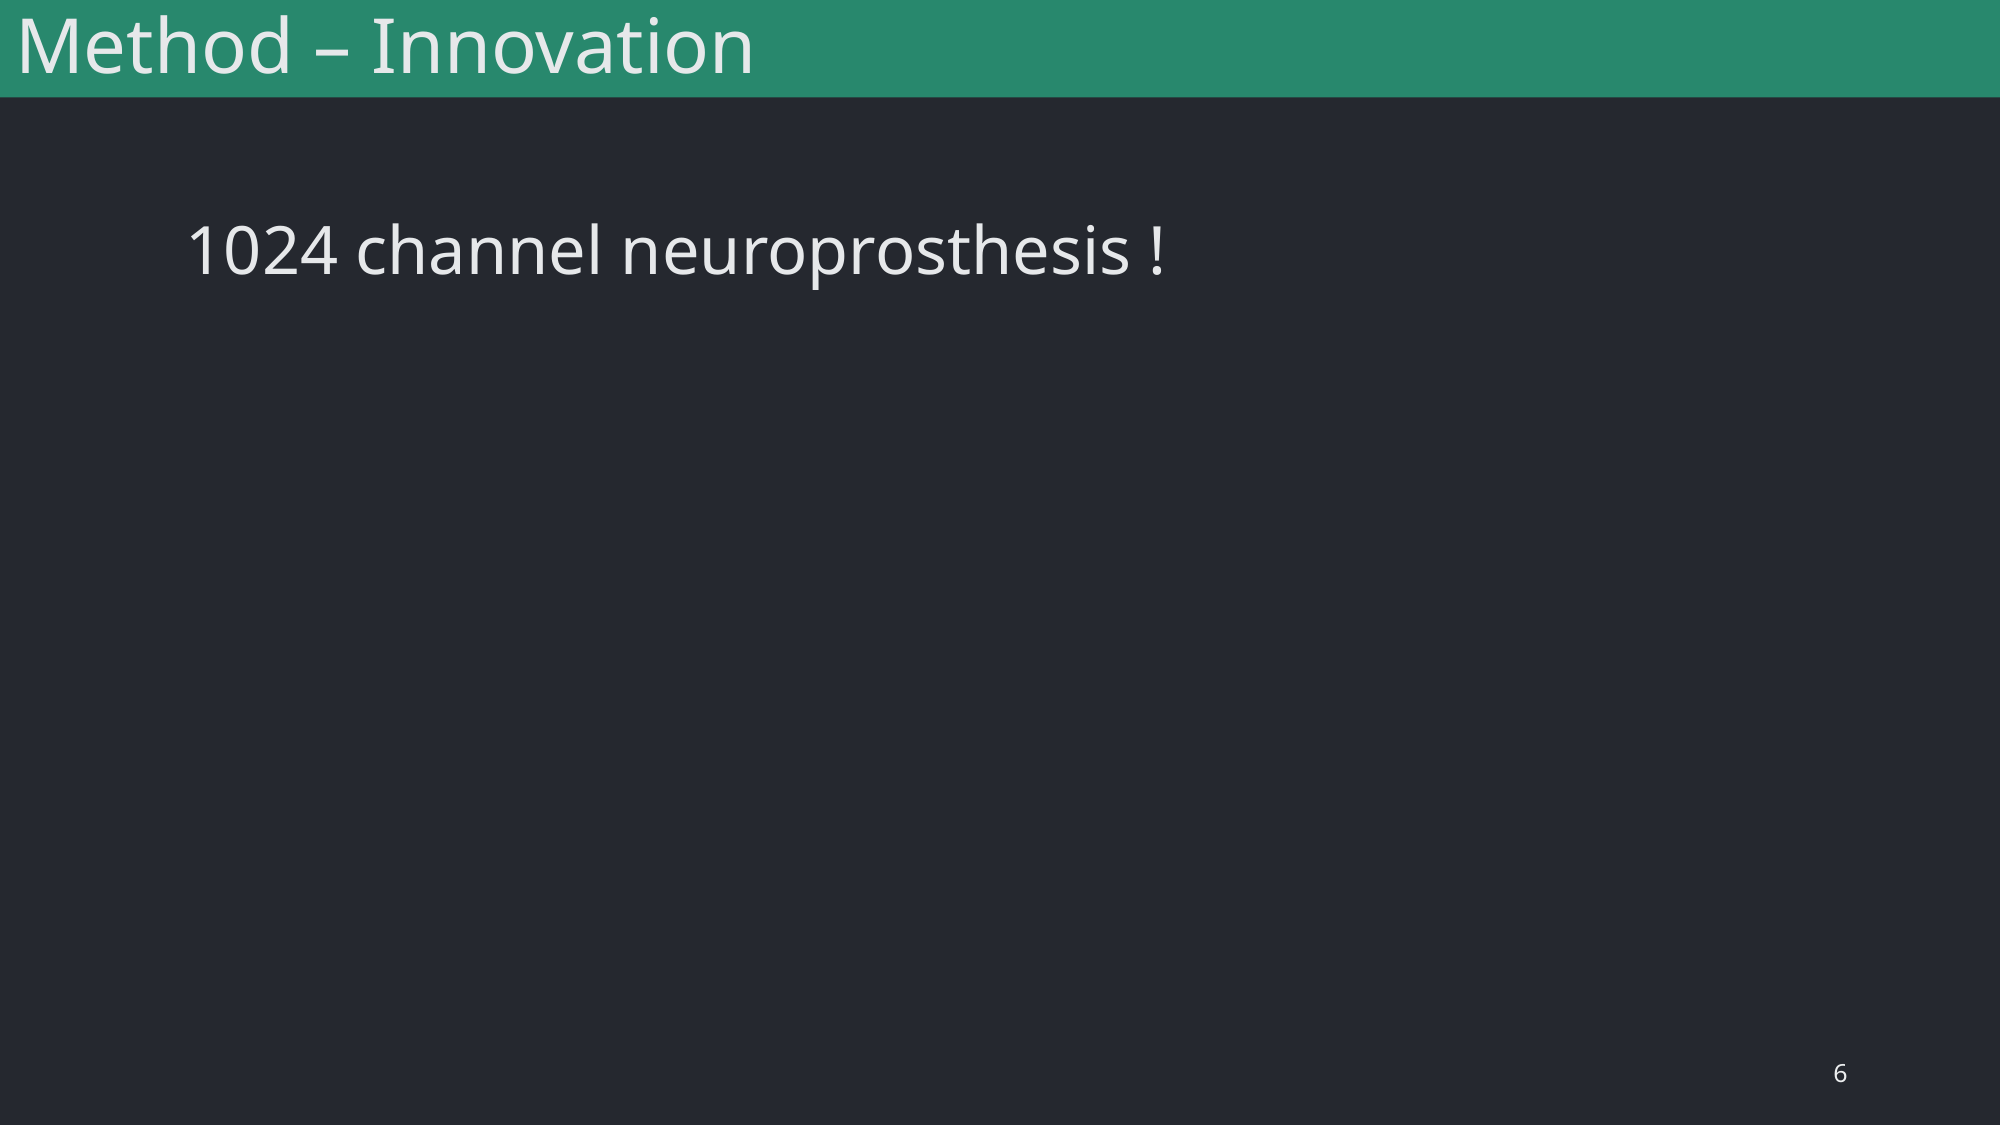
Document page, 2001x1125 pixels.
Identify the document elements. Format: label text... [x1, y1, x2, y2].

slide_number 6 [1412, 1042, 1863, 1103]
text_box 1024 channel neuroprosthesis ! [170, 200, 1275, 296]
title Method – Innovation [0, 0, 2000, 98]
